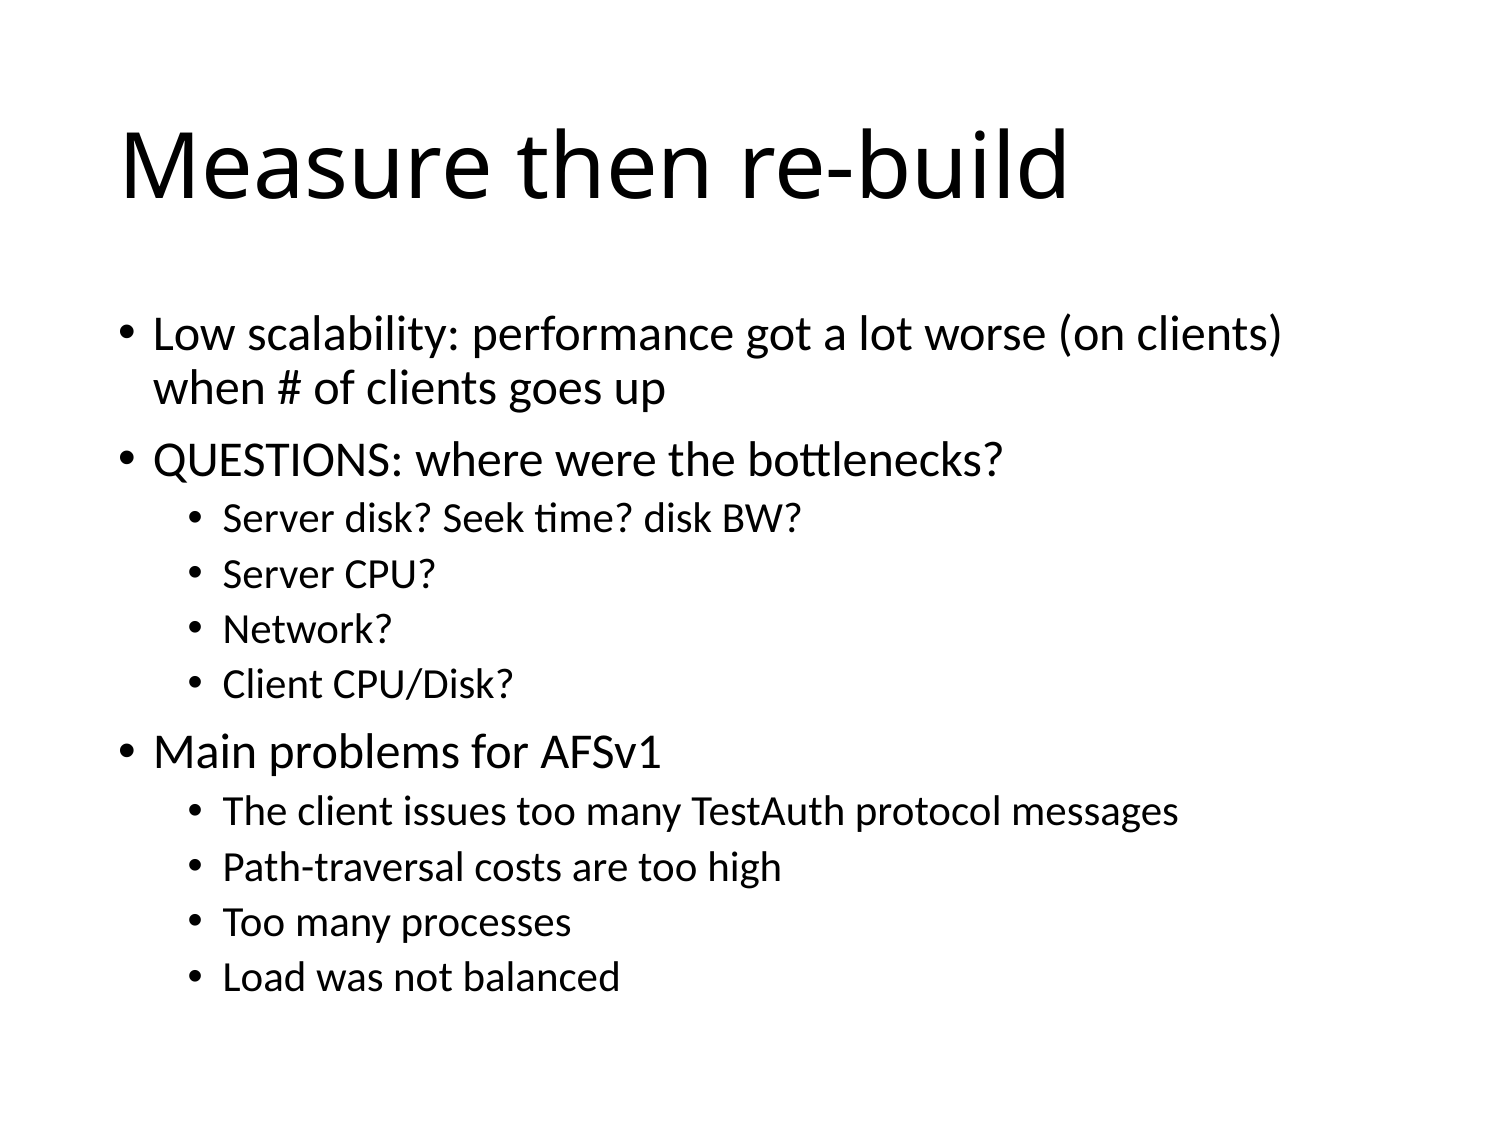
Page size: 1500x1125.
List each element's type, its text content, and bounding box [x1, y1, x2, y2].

title Measure then re-build [103, 59, 1397, 278]
list Low scalability: performance got a lot worse (on clients) when # of clients goes up QUESTIONS: where were the bottlenecks? Server disk? Seek time? disk BW? Server CPU? Network? Client CPU/Disk? Main problems for AFSv1 The client issues too many TestAuth protocol messages Path-traversal costs are too high Too many processes Load was not balanced [103, 299, 1397, 1014]
